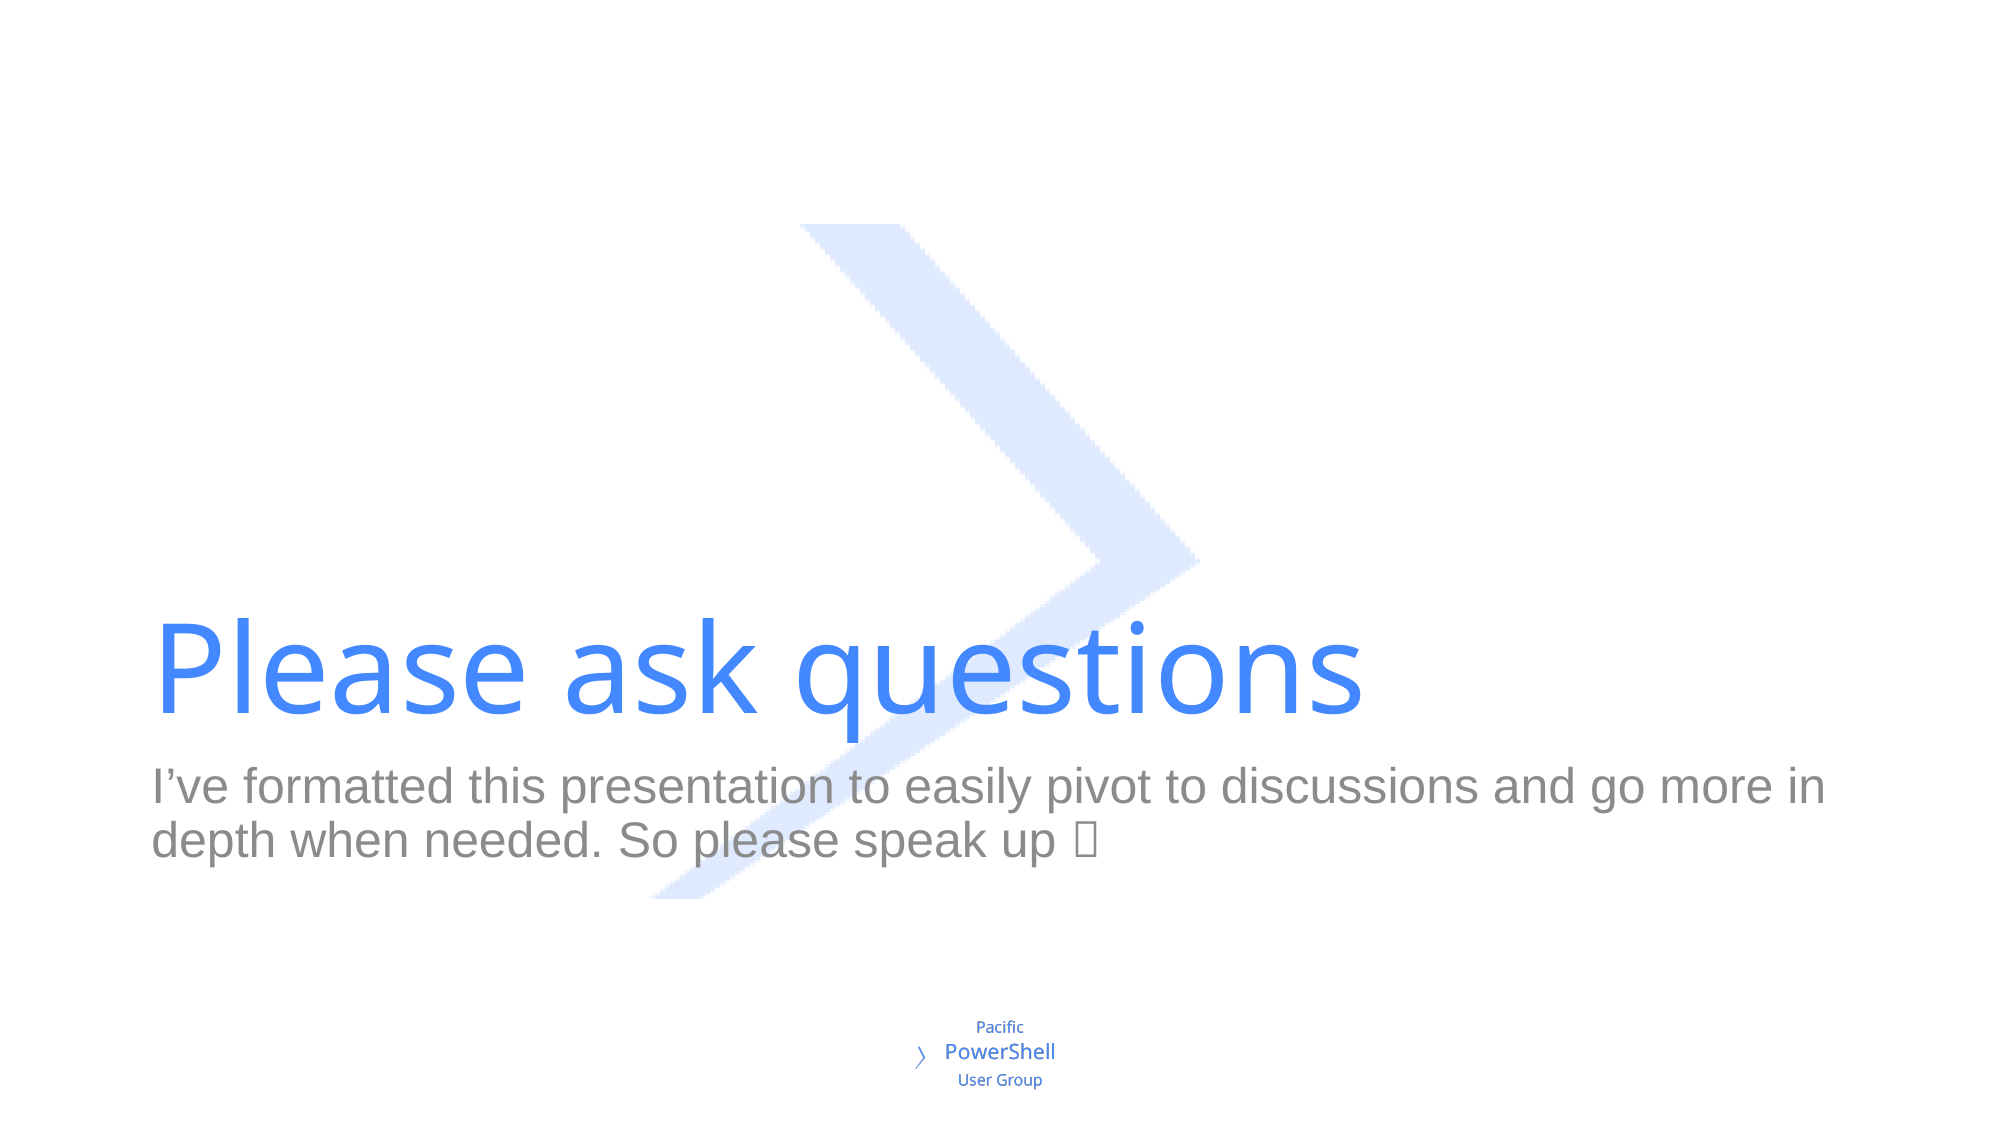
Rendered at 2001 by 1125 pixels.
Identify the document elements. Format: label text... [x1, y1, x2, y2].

title Please ask questions [136, 280, 1862, 749]
list I’ve formatted this presentation to easily pivot to discussions and go more in depth when needed. So please speak up  [136, 752, 1862, 999]
picture [869, 1015, 1131, 1103]
